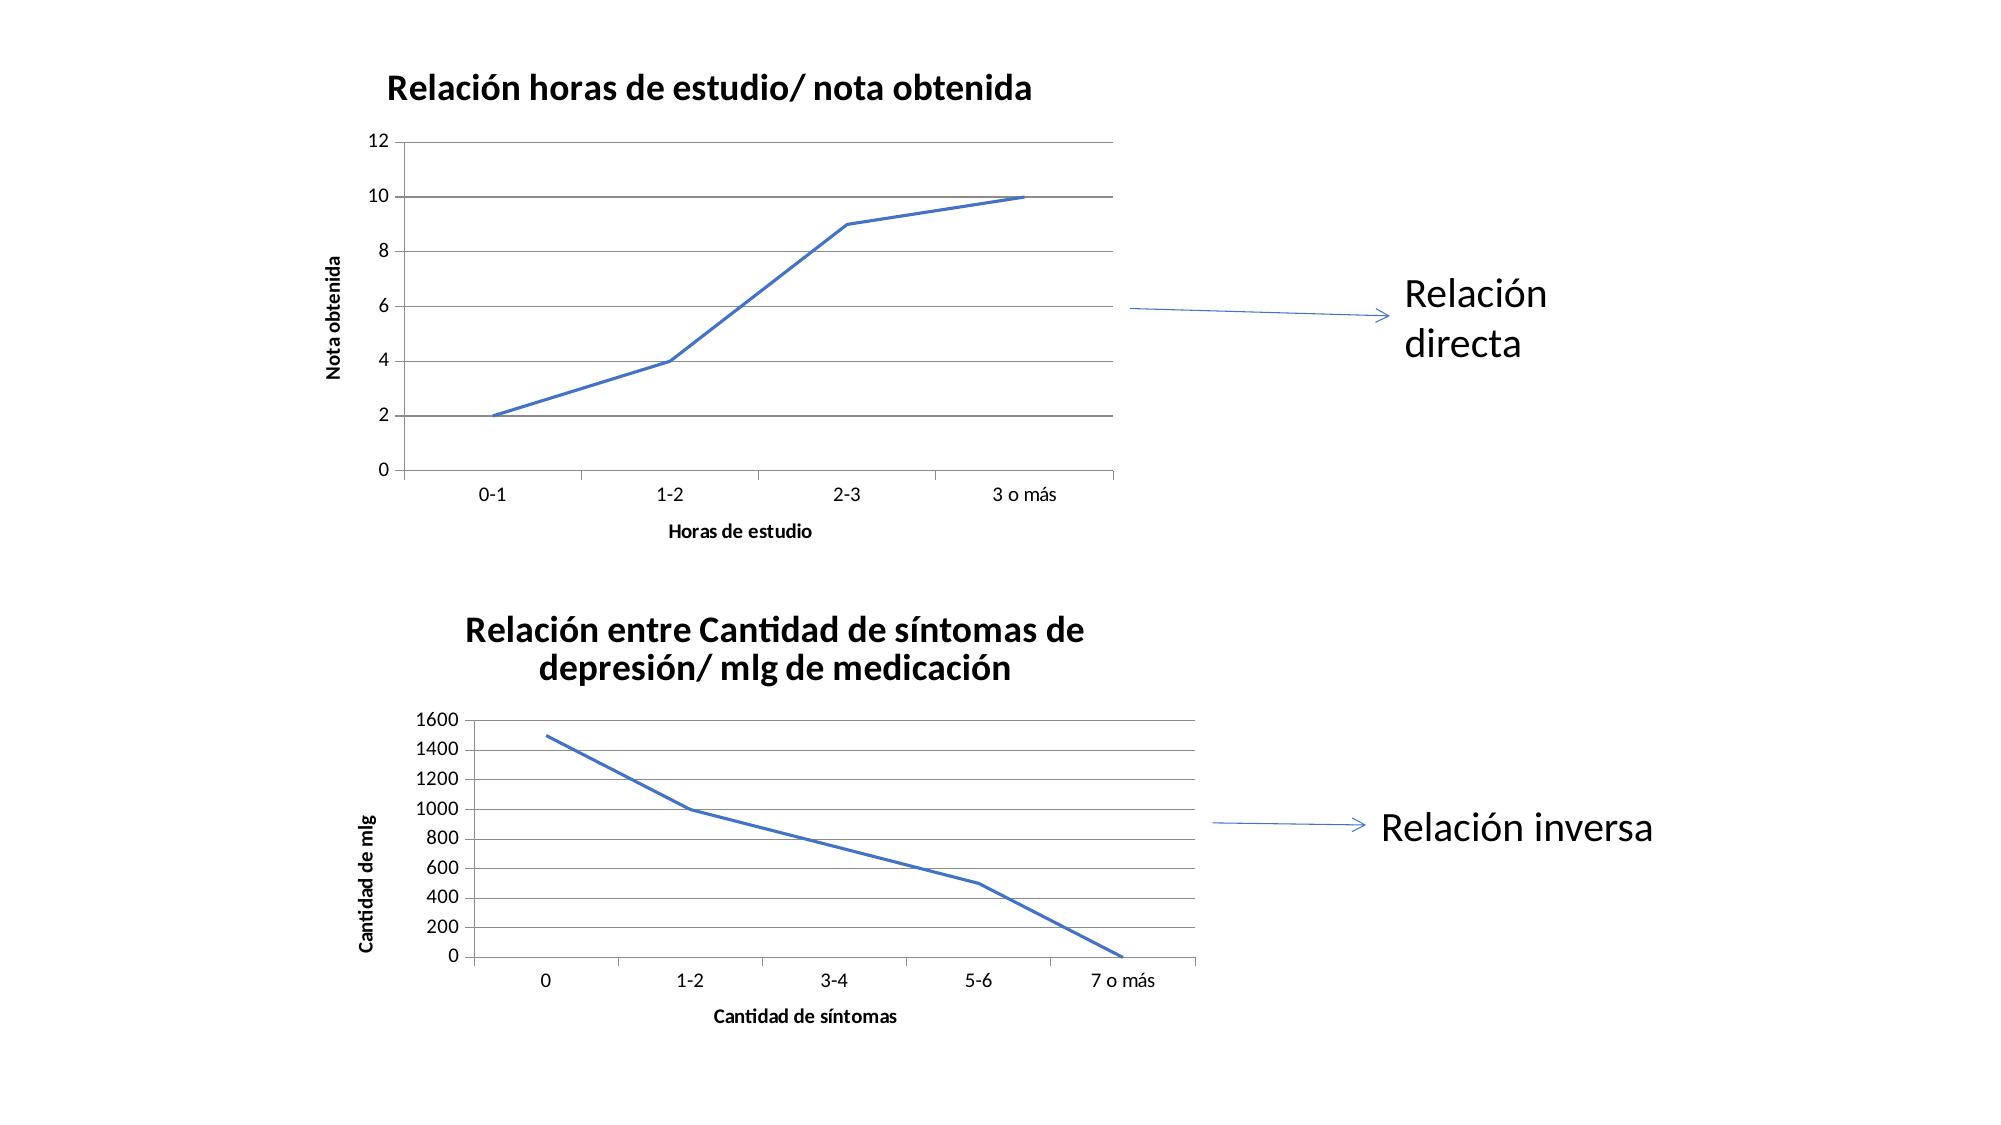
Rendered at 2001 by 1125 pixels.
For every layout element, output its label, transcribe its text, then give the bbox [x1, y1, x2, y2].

text_box Relación directa [1389, 258, 1575, 374]
text_box Relación inversa [1366, 792, 1697, 858]
chart [291, 42, 1130, 575]
chart [338, 586, 1213, 1060]
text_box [1212, 822, 1367, 826]
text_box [1130, 308, 1390, 317]
